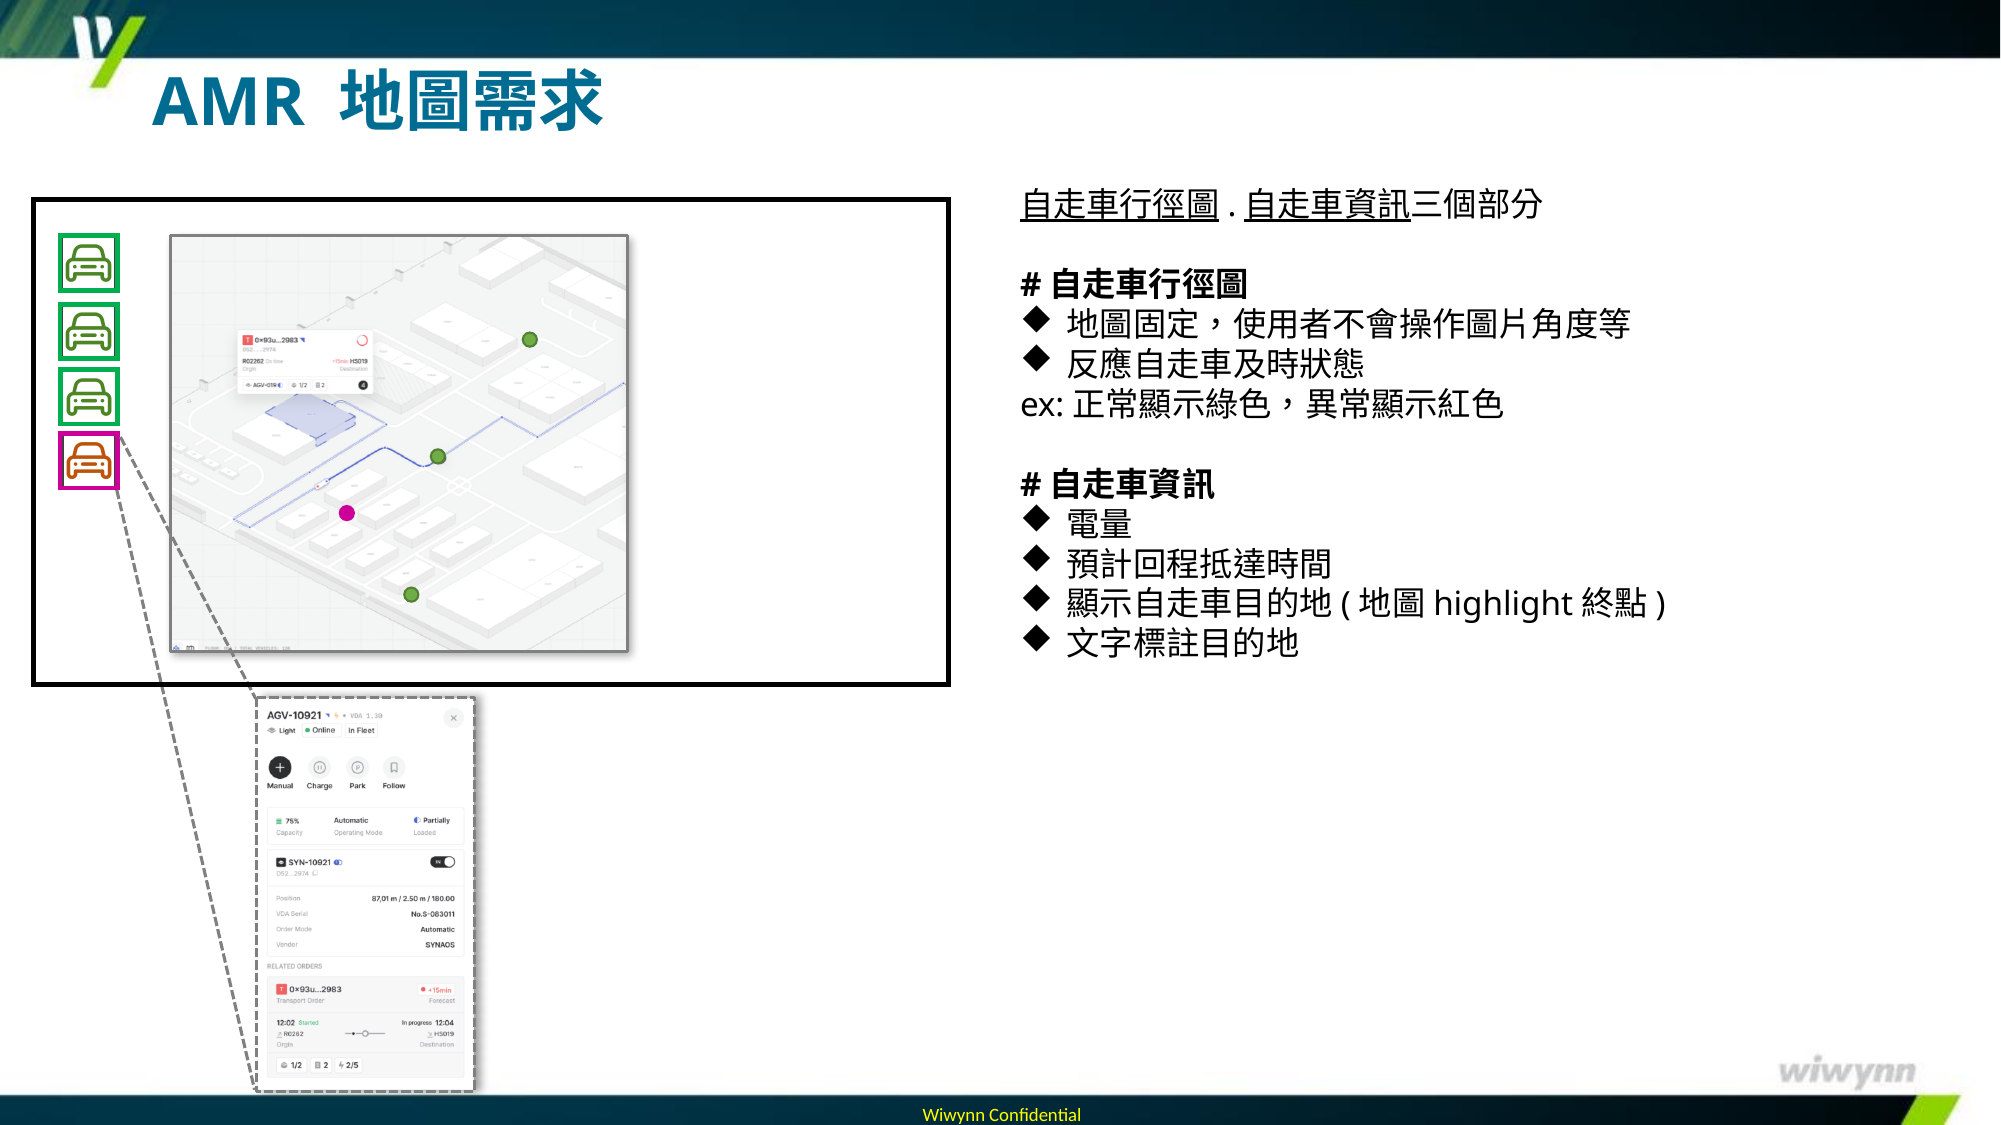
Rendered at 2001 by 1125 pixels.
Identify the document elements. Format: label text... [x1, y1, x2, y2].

picture [0, 0, 2001, 1125]
title AMR 地圖需求 [137, 59, 2000, 142]
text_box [120, 436, 256, 699]
text_box [32, 198, 950, 685]
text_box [116, 489, 255, 1090]
text_box 自走車行徑圖.自走車資訊三個部分 #自走車行徑圖 地圖固定，使用者不會操作圖片角度等 反應自走車及時狀態 ex:正常顯示綠色，異常顯示紅色 #自走車資訊 電量 預計回程抵達時間 顯示自走車目的地(地圖highlight終點) 文字標註目的地 [1005, 175, 1681, 790]
